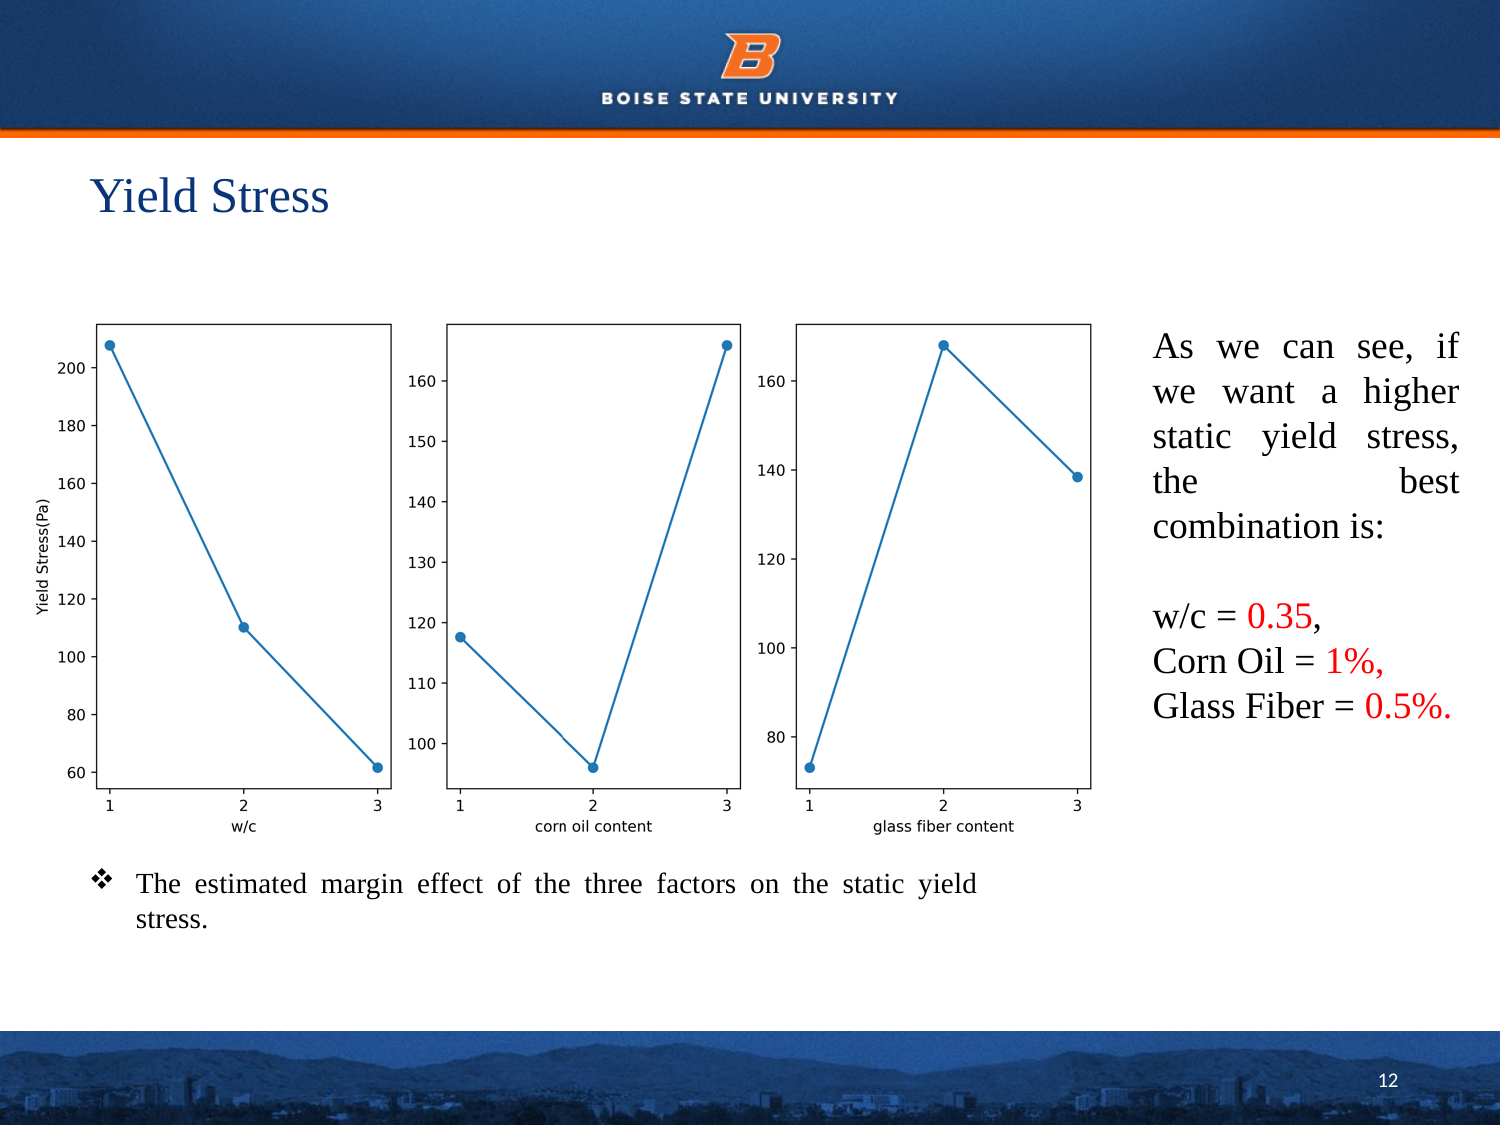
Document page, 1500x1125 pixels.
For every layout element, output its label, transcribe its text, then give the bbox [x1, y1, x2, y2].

picture [0, 0, 1500, 138]
title Yield Stress [74, 133, 375, 252]
text_box As we can see, if we want a higher static yield stress, the best combination is: w/c = 0.35, Corn Oil = 1%, Glass Fiber = 0.5%. [1137, 313, 1475, 734]
picture [25, 313, 1101, 846]
text_box The estimated margin effect of the three factors on the static yield stress. [74, 857, 993, 943]
picture [0, 1031, 1500, 1125]
